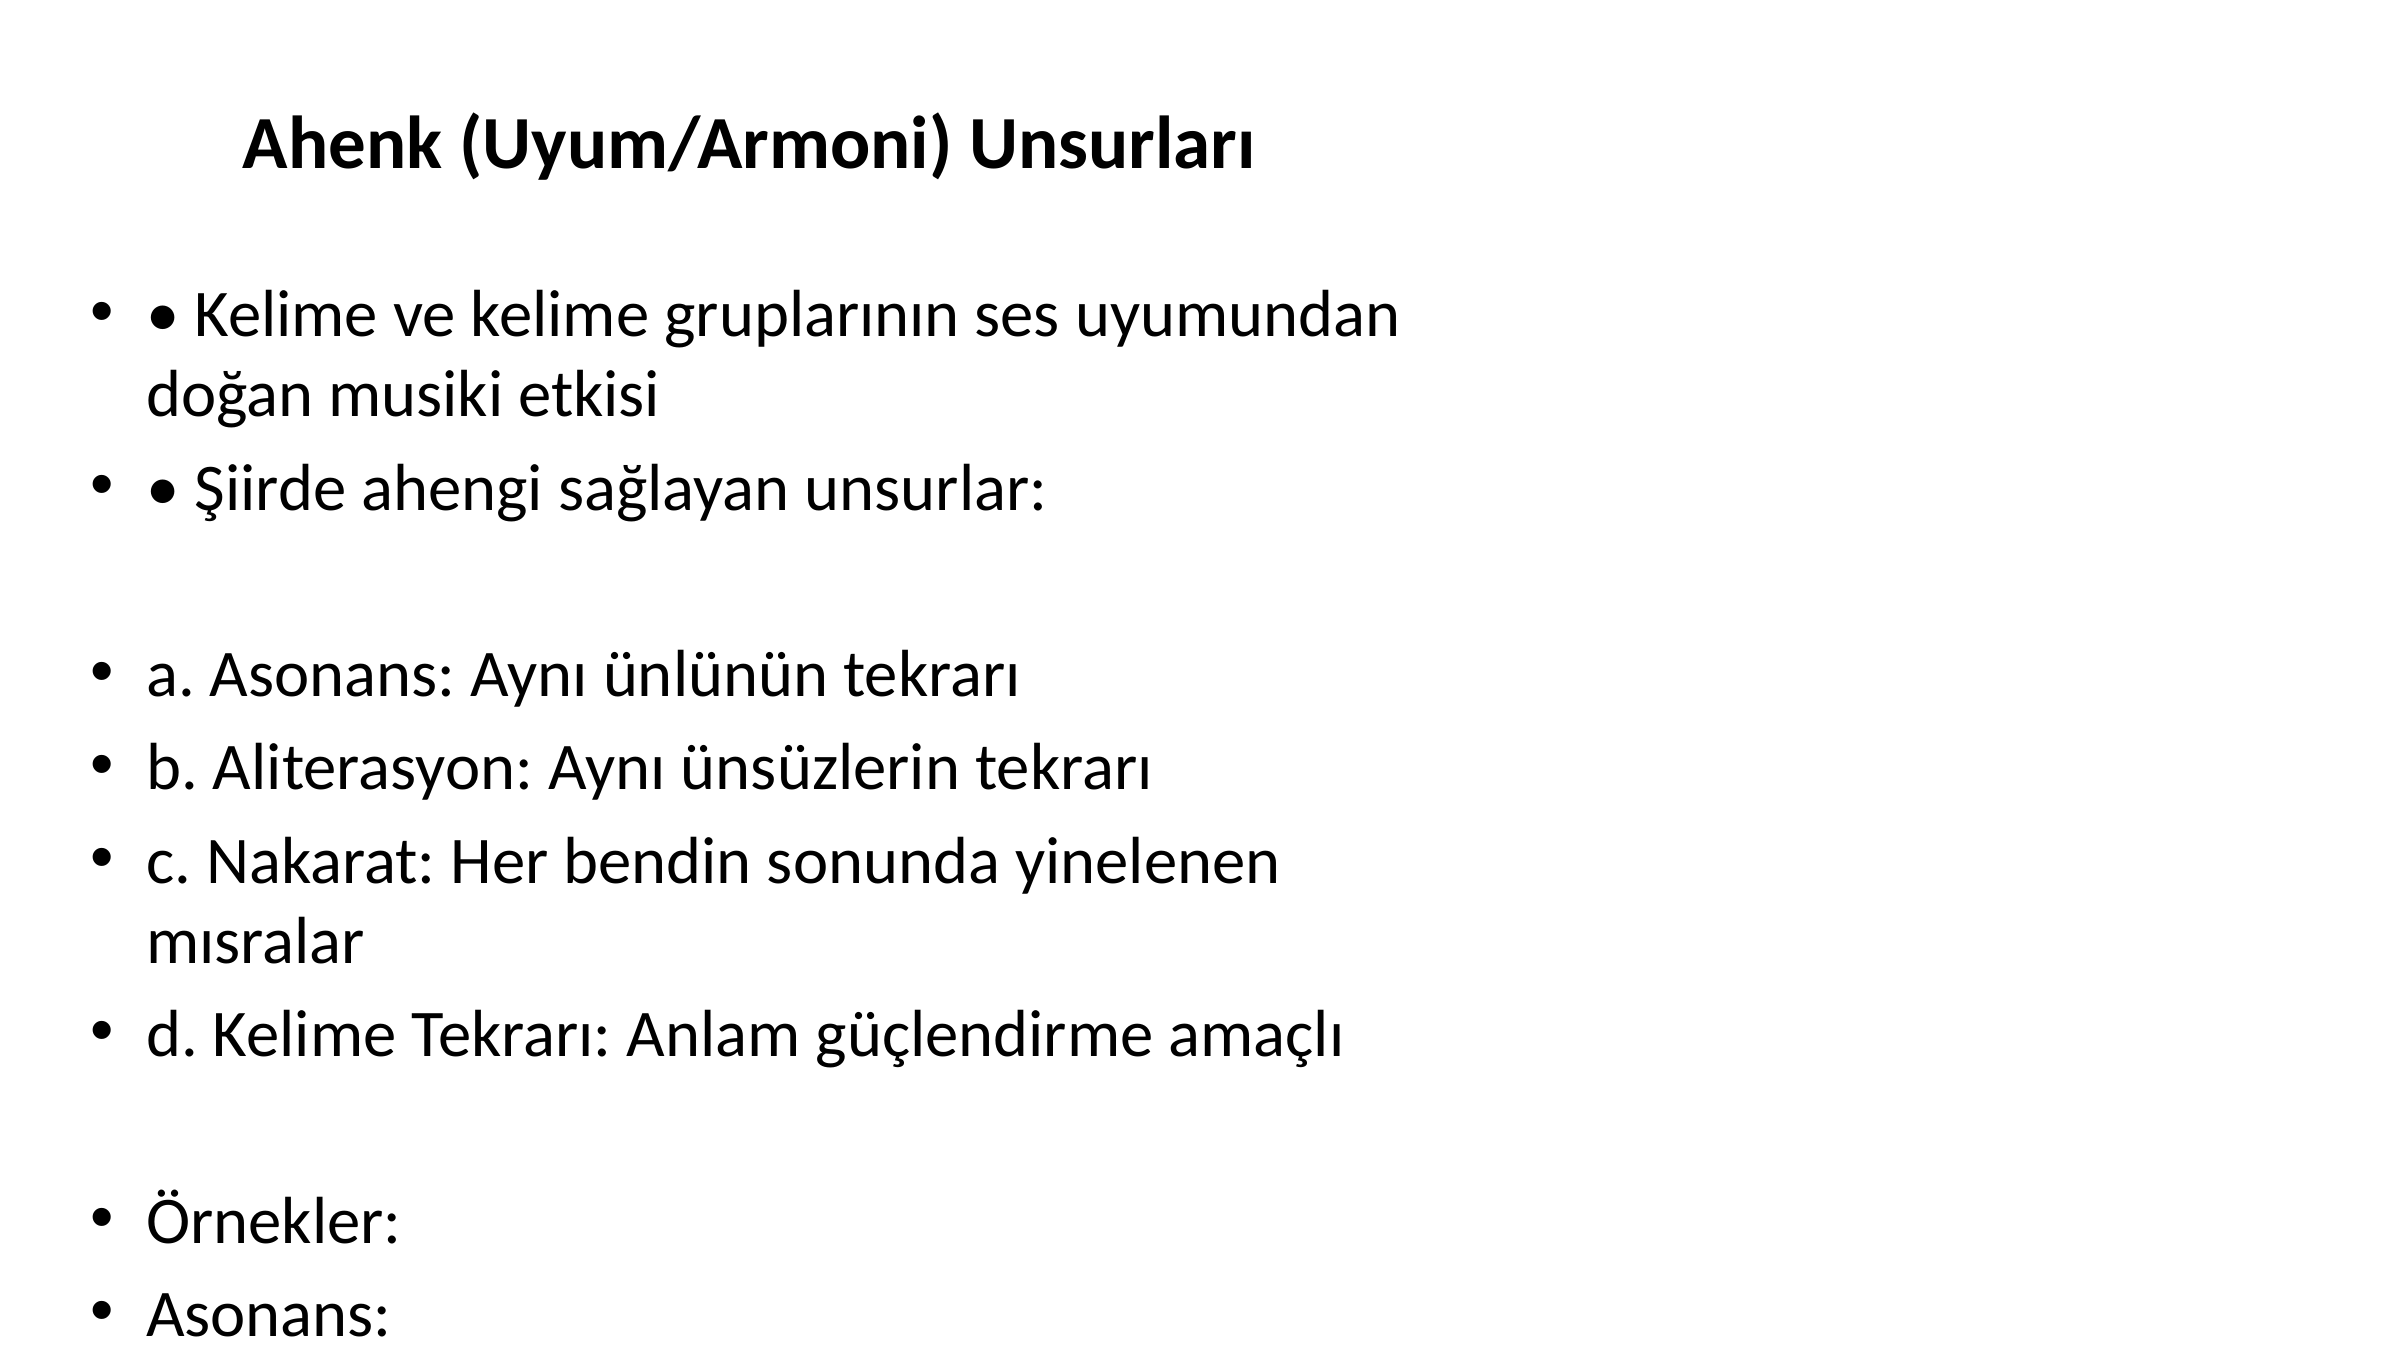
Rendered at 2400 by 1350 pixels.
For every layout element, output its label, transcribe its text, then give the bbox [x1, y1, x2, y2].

title Ahenk (Uyum/Armoni) Unsurları [75, 45, 1425, 233]
list • Kelime ve kelime gruplarının ses uyumundan doğan musiki etkisi • Şiirde ahengi sağlayan unsurlar: a. Asonans: Aynı ünlünün tekrarı b. Aliterasyon: Aynı ünsüzlerin tekrarı c. Nakarat: Her bendin sonunda yinelenen mısralar d. Kelime Tekrarı: Anlam güçlendirme amaçlı Örnekler: Asonans: "Beni bende demen ben bende değilim" (e-e ünlü tekrarı) Aliterasyon: "Sev seni seveni hâk ile yeksân ile" (s ünsüzü tekrarı) Kelime Tekrarı: "Akşam, yine akşam, yine akşam" Kaynak: Siir_Bilgisi_Birlestirilmis.docx - Bölüm 7 [75, 262, 1425, 1005]
